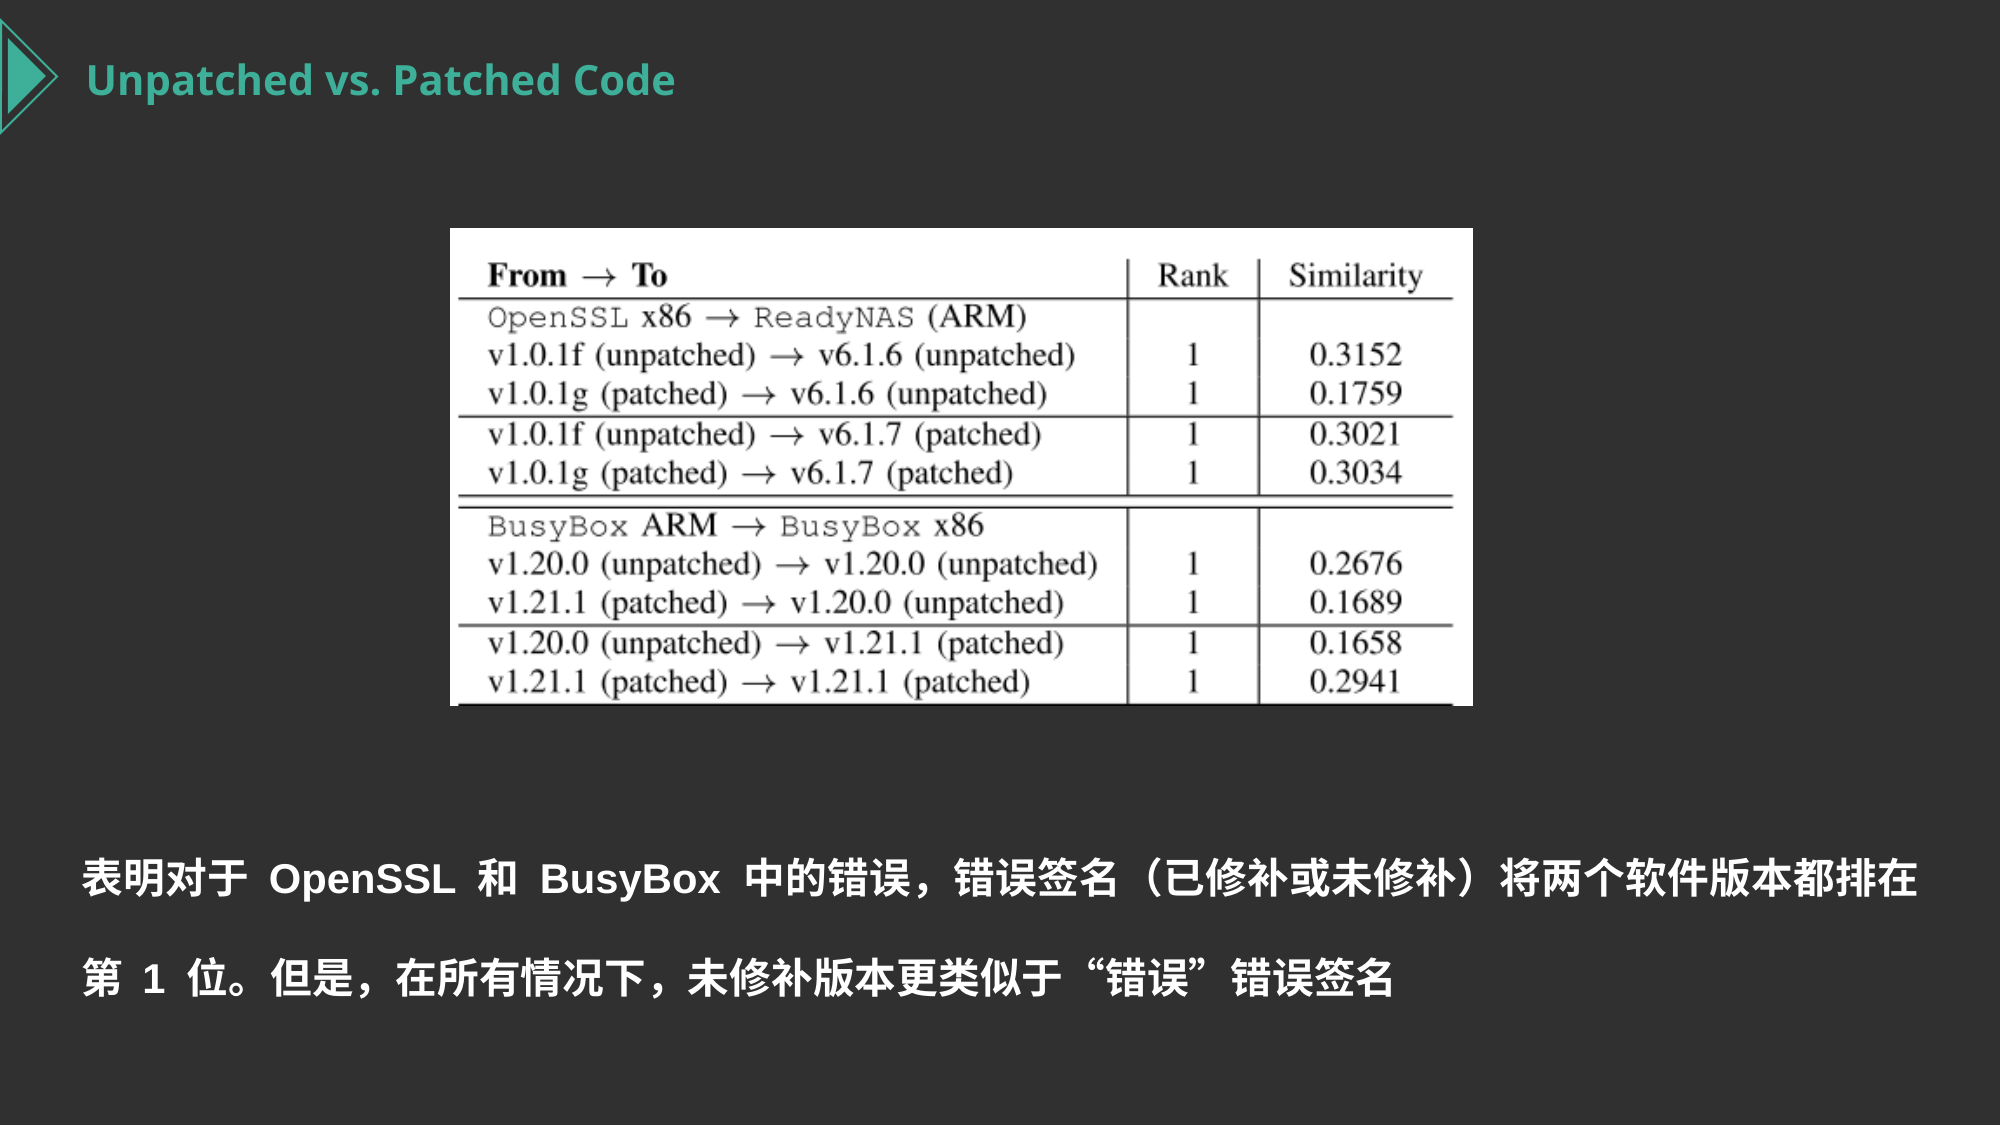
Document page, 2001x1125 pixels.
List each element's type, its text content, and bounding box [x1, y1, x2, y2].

text_box Unpatched vs. Patched Code [70, 18, 962, 140]
picture [449, 228, 1473, 706]
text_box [0, 36, 41, 117]
text_box 表明对于 OpenSSL 和 BusyBox 中的错误，错误签名（已修补或未修补）将两个软件版本都排在第 1 位。但是，在所有情况下，未修补版本更类似于“错误”错误签名 [66, 794, 1934, 1010]
